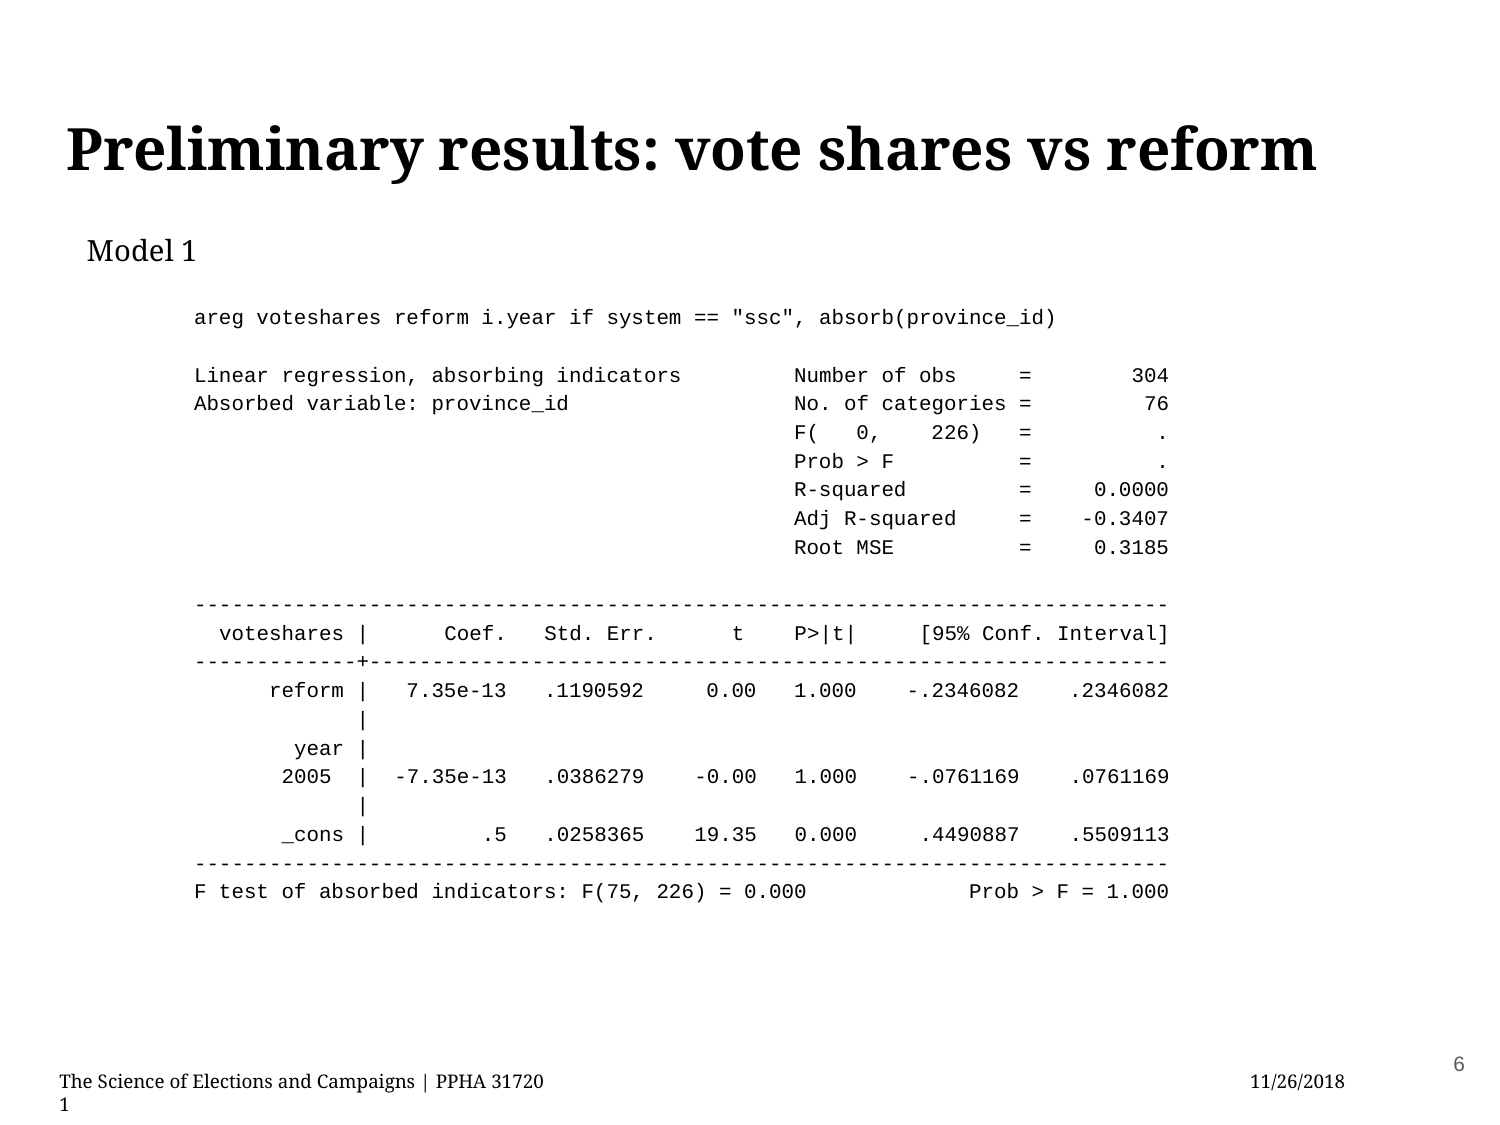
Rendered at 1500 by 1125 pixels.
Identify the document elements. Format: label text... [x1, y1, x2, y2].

list areg voteshares reform i.year if system == "ssc", absorb(province_id) Linear regression, absorbing indicators Number of obs = 304 Absorbed variable: province_id No. of categories = 76 F( 0, 226) = . Prob > F = . R-squared = 0.0000 Adj R-squared = -0.3407 Root MSE = 0.3185 ------------------------------------------------------------------------------ voteshares | Coef. Std. Err. t P>|t| [95% Conf. Interval] -------------+---------------------------------------------------------------- reform | 7.35e-13 .1190592 0.00 1.000 -.2346082 .2346082 | year | 2005 | -7.35e-13 .0386279 -0.00 1.000 -.0761169 .0761169 | _cons | .5 .0258365 19.35 0.000 .4490887 .5509113 ------------------------------------------------------------------------------ F test of absorbed indicators: F(75, 226) = 0.000 Prob > F = 1.000 [0, 285, 1350, 1125]
title Preliminary results: vote shares vs reform [51, 97, 1449, 223]
slide_number 6 [1389, 1019, 1480, 1106]
text_box Model 1 [71, 217, 299, 286]
